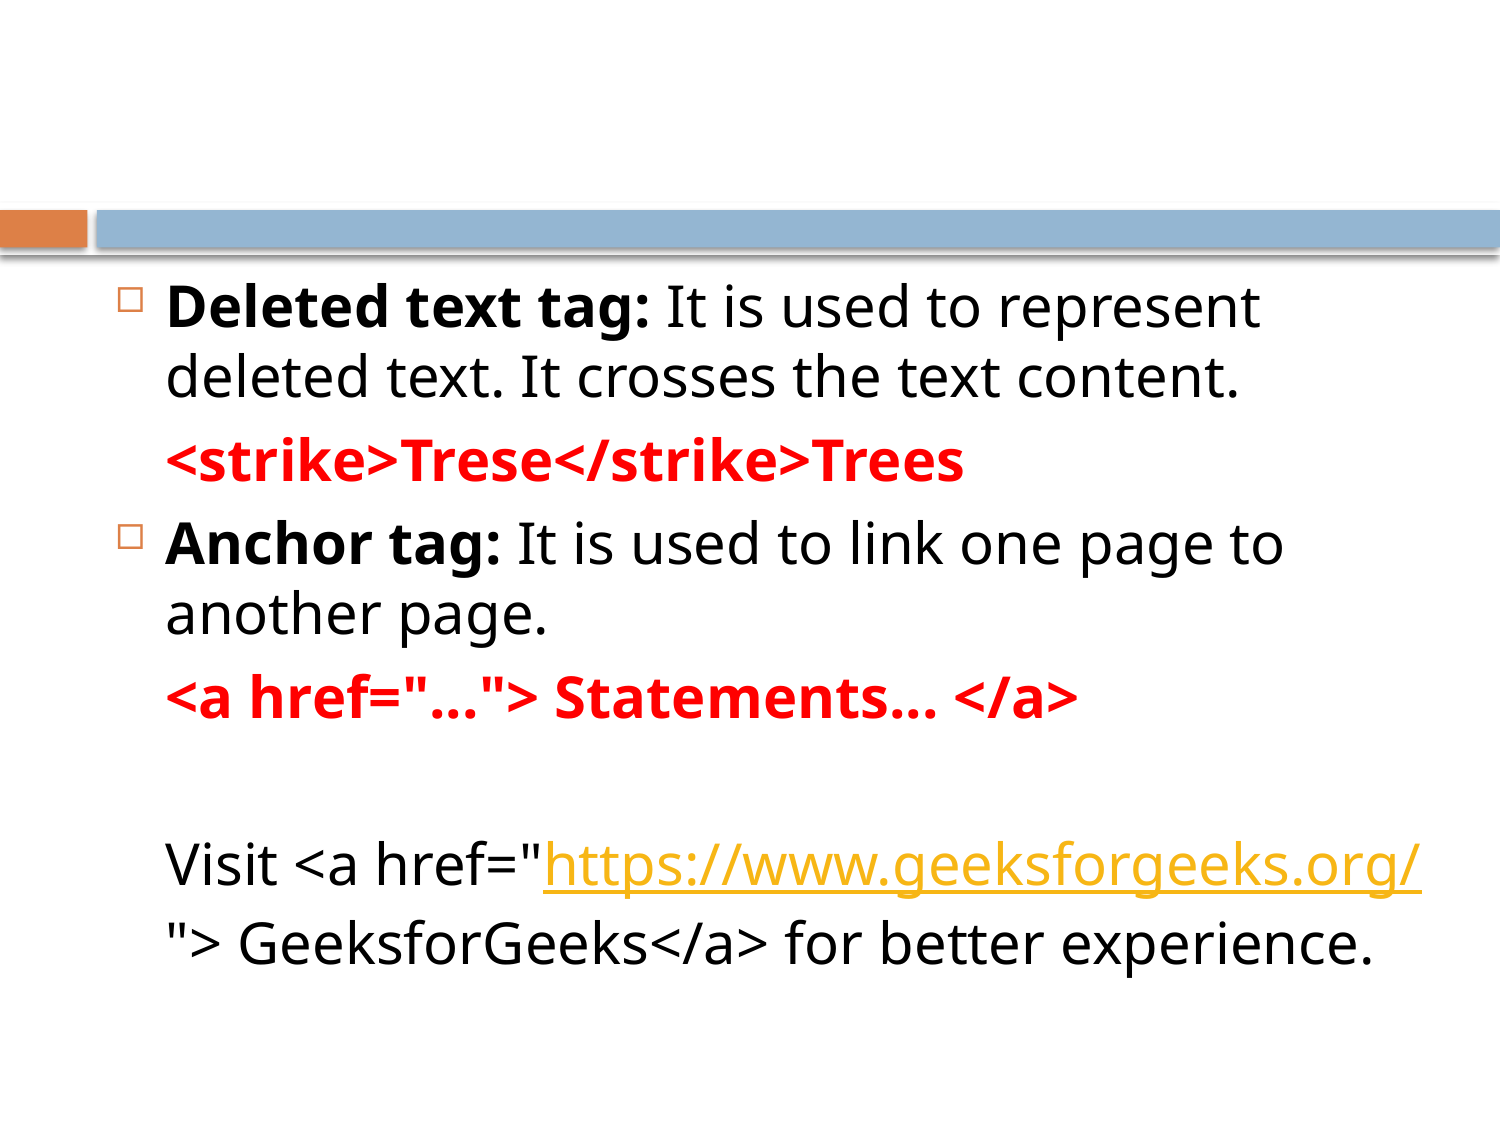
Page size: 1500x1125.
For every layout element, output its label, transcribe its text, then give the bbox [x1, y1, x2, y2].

list Deleted text tag: It is used to represent deleted text. It crosses the text content. <strike>Trese</strike>Trees Anchor tag: It is used to link one page to another page. <a href="..."> Statements... </a> Visit <a href="https://www.geeksforgeeks.org/"> GeeksforGeeks</a> for better experience. [100, 262, 1438, 1000]
